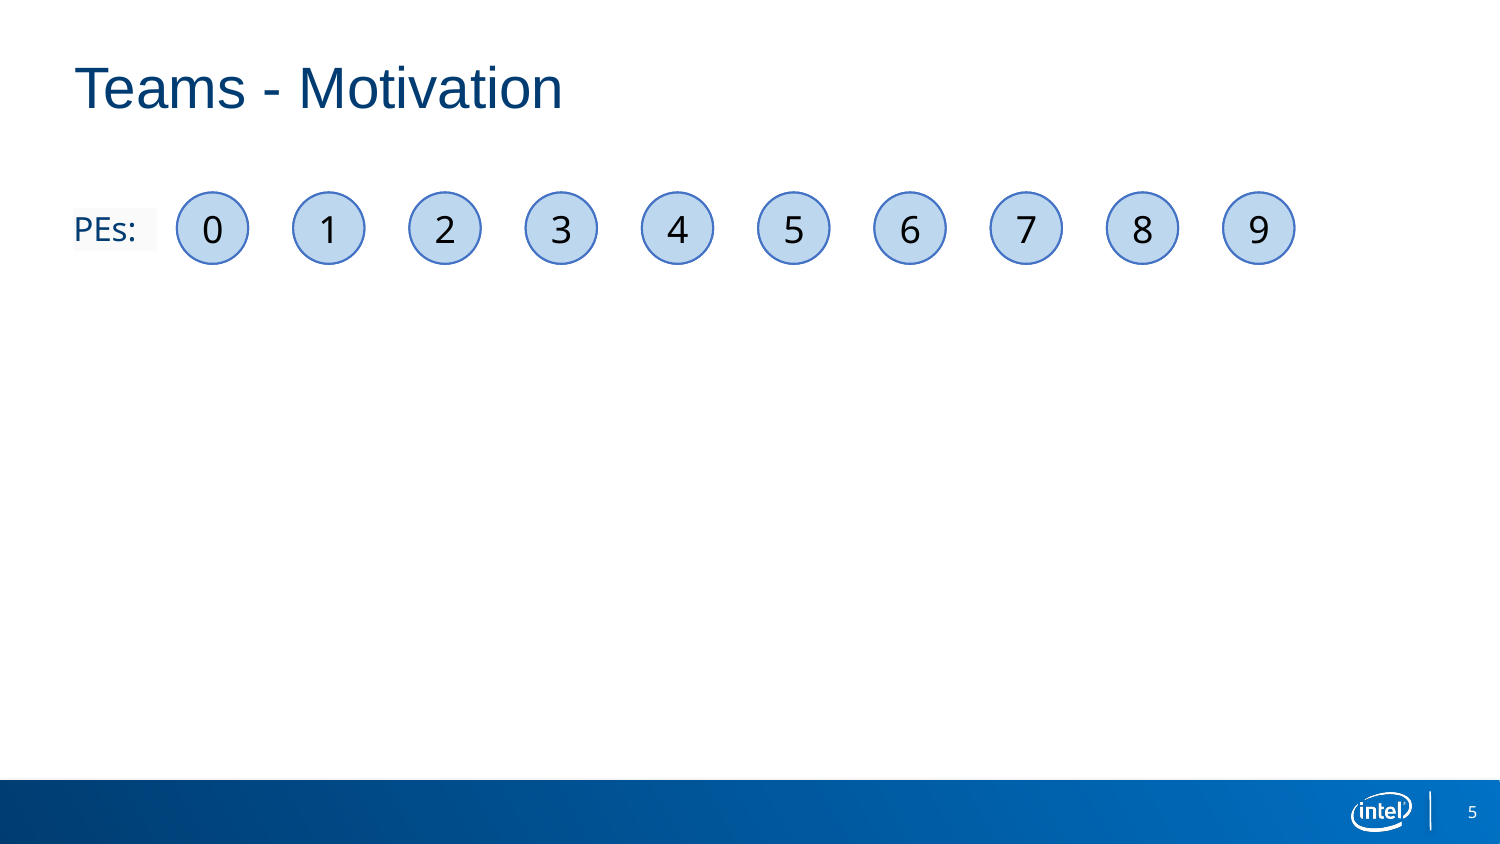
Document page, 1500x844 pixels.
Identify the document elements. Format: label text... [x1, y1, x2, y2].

text_box 2 [409, 192, 481, 264]
text_box 3 [525, 192, 597, 264]
text_box 5 [758, 192, 830, 264]
text_box 1 [293, 192, 365, 264]
text_box 7 [990, 192, 1062, 264]
slide_number 5 [1127, 791, 1478, 837]
text_box 9 [1223, 192, 1295, 264]
text_box Teams - Motivation [74, 50, 1425, 194]
text_box 8 [1106, 192, 1179, 264]
text_box 4 [641, 192, 714, 264]
text_box 0 [176, 192, 249, 264]
text_box 6 [874, 192, 946, 264]
text_box PEs: [73, 208, 157, 252]
